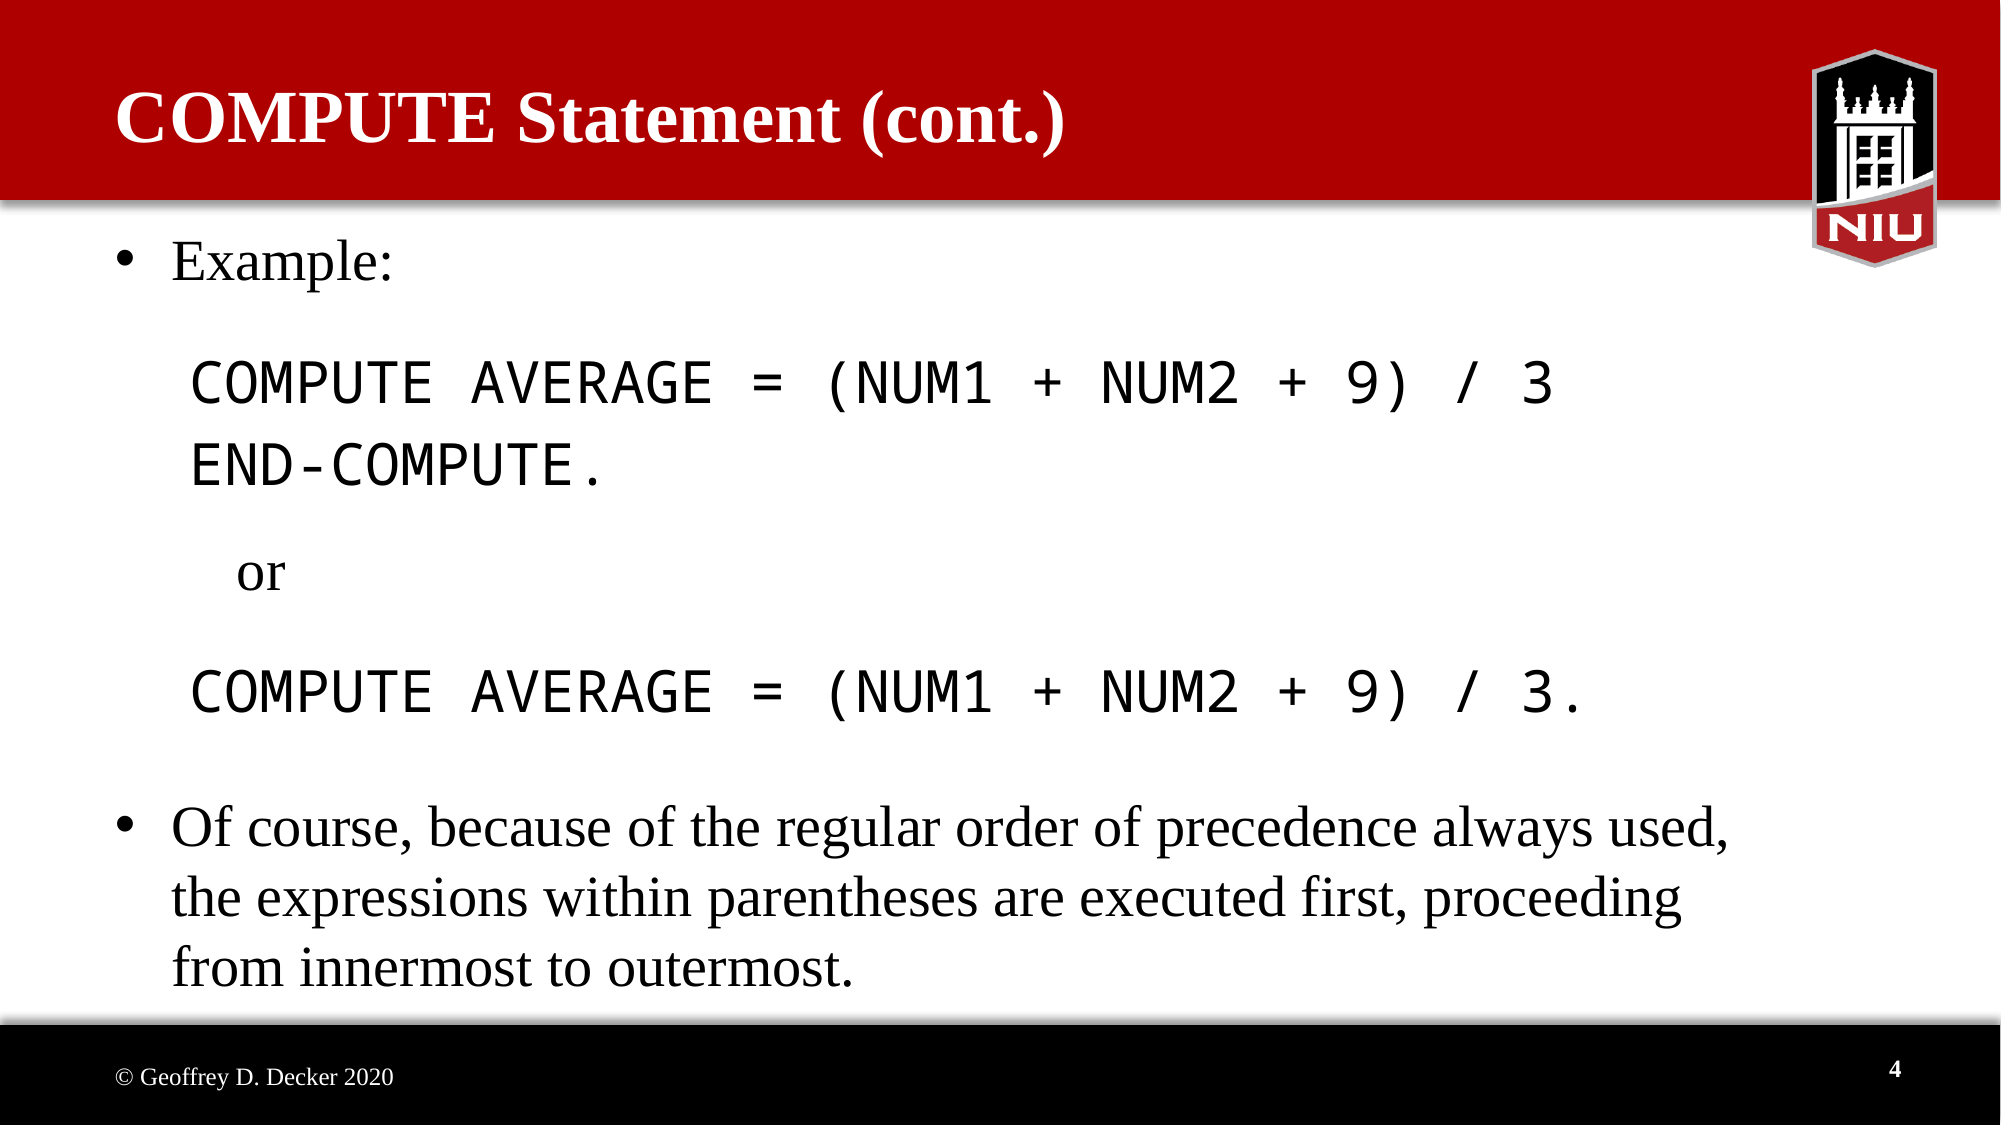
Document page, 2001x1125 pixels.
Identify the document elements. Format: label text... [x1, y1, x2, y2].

list Example: COMPUTE AVERAGE = (NUM1 + NUM2 + 9) / 3 END-COMPUTE. or COMPUTE AVERAGE = (NUM1 + NUM2 + 9) / 3. Of course, because of the regular order of precedence always used, the expressions within parentheses are executed first, proceeding from innermost to outermost. [99, 215, 1813, 1025]
footer © Geoffrey D. Decker 2020 [99, 1045, 734, 1105]
picture [1812, 49, 1937, 268]
slide_number 4 [1616, 1037, 1917, 1098]
title COMPUTE Statement (cont.) [99, 24, 1750, 200]
